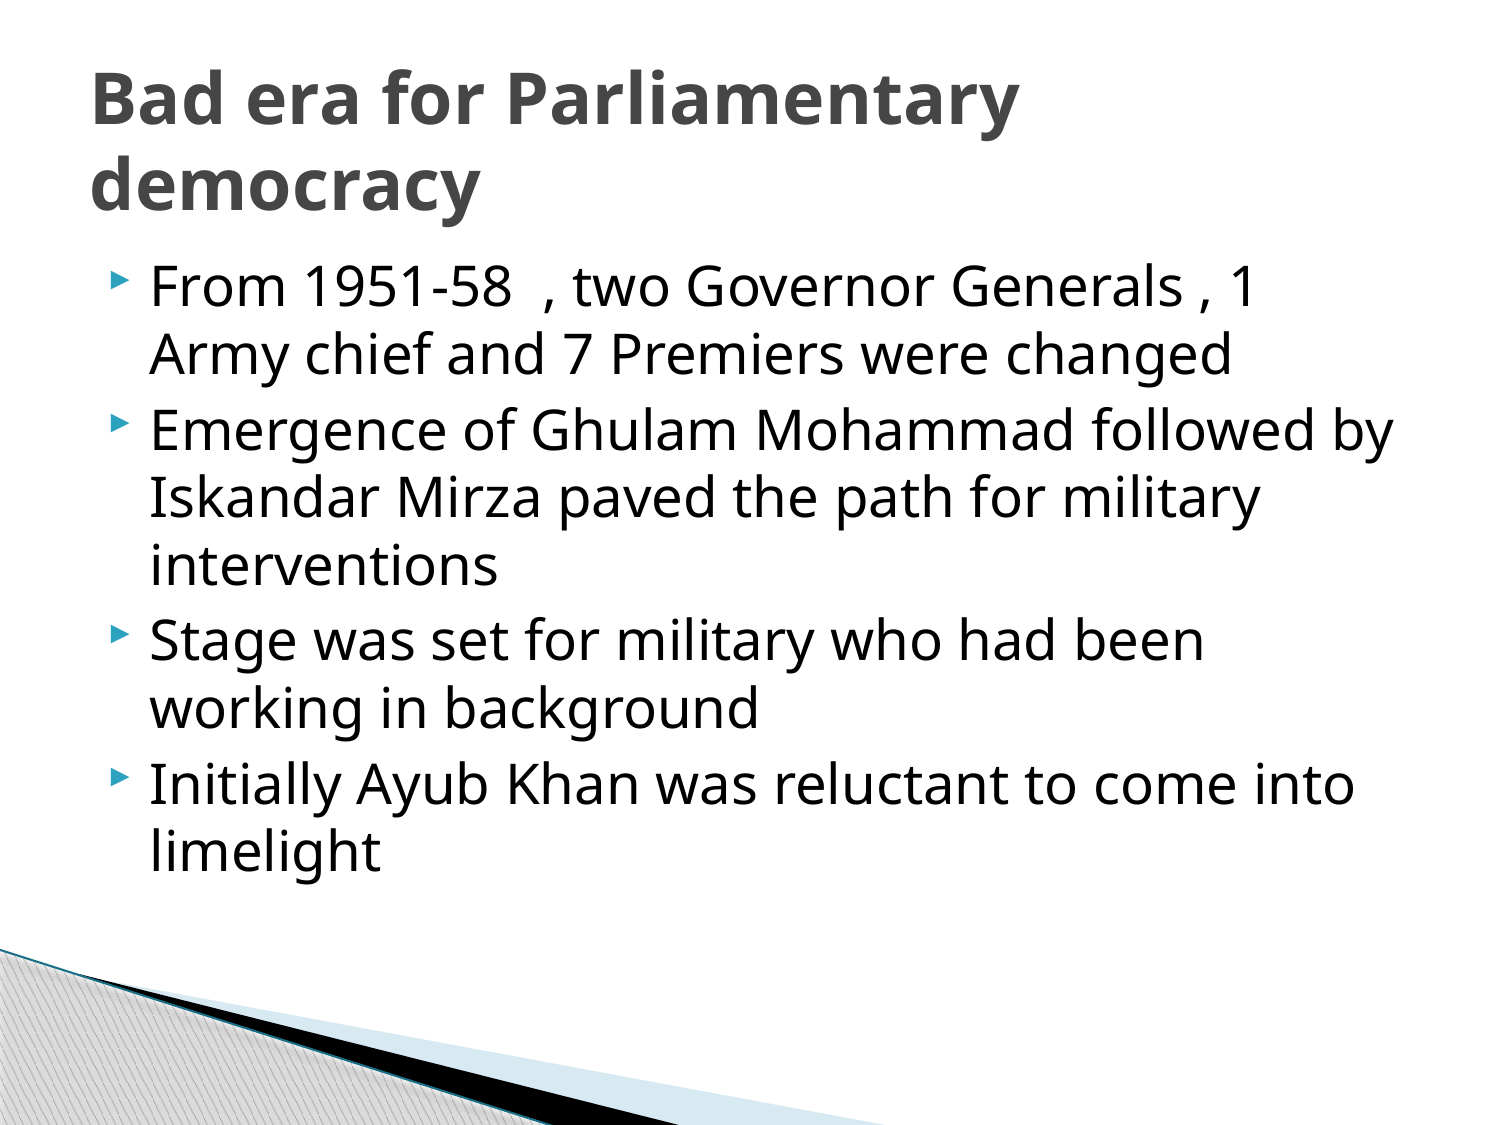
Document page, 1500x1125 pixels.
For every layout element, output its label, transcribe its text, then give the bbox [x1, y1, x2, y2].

list From 1951-58 , two Governor Generals , 1 Army chief and 7 Premiers were changed Emergence of Ghulam Mohammad followed by Iskandar Mirza paved the path for military interventions Stage was set for military who had been working in background Initially Ayub Khan was reluctant to come into limelight [75, 243, 1425, 986]
title Bad era for Parliamentary democracy [75, 45, 1425, 233]
